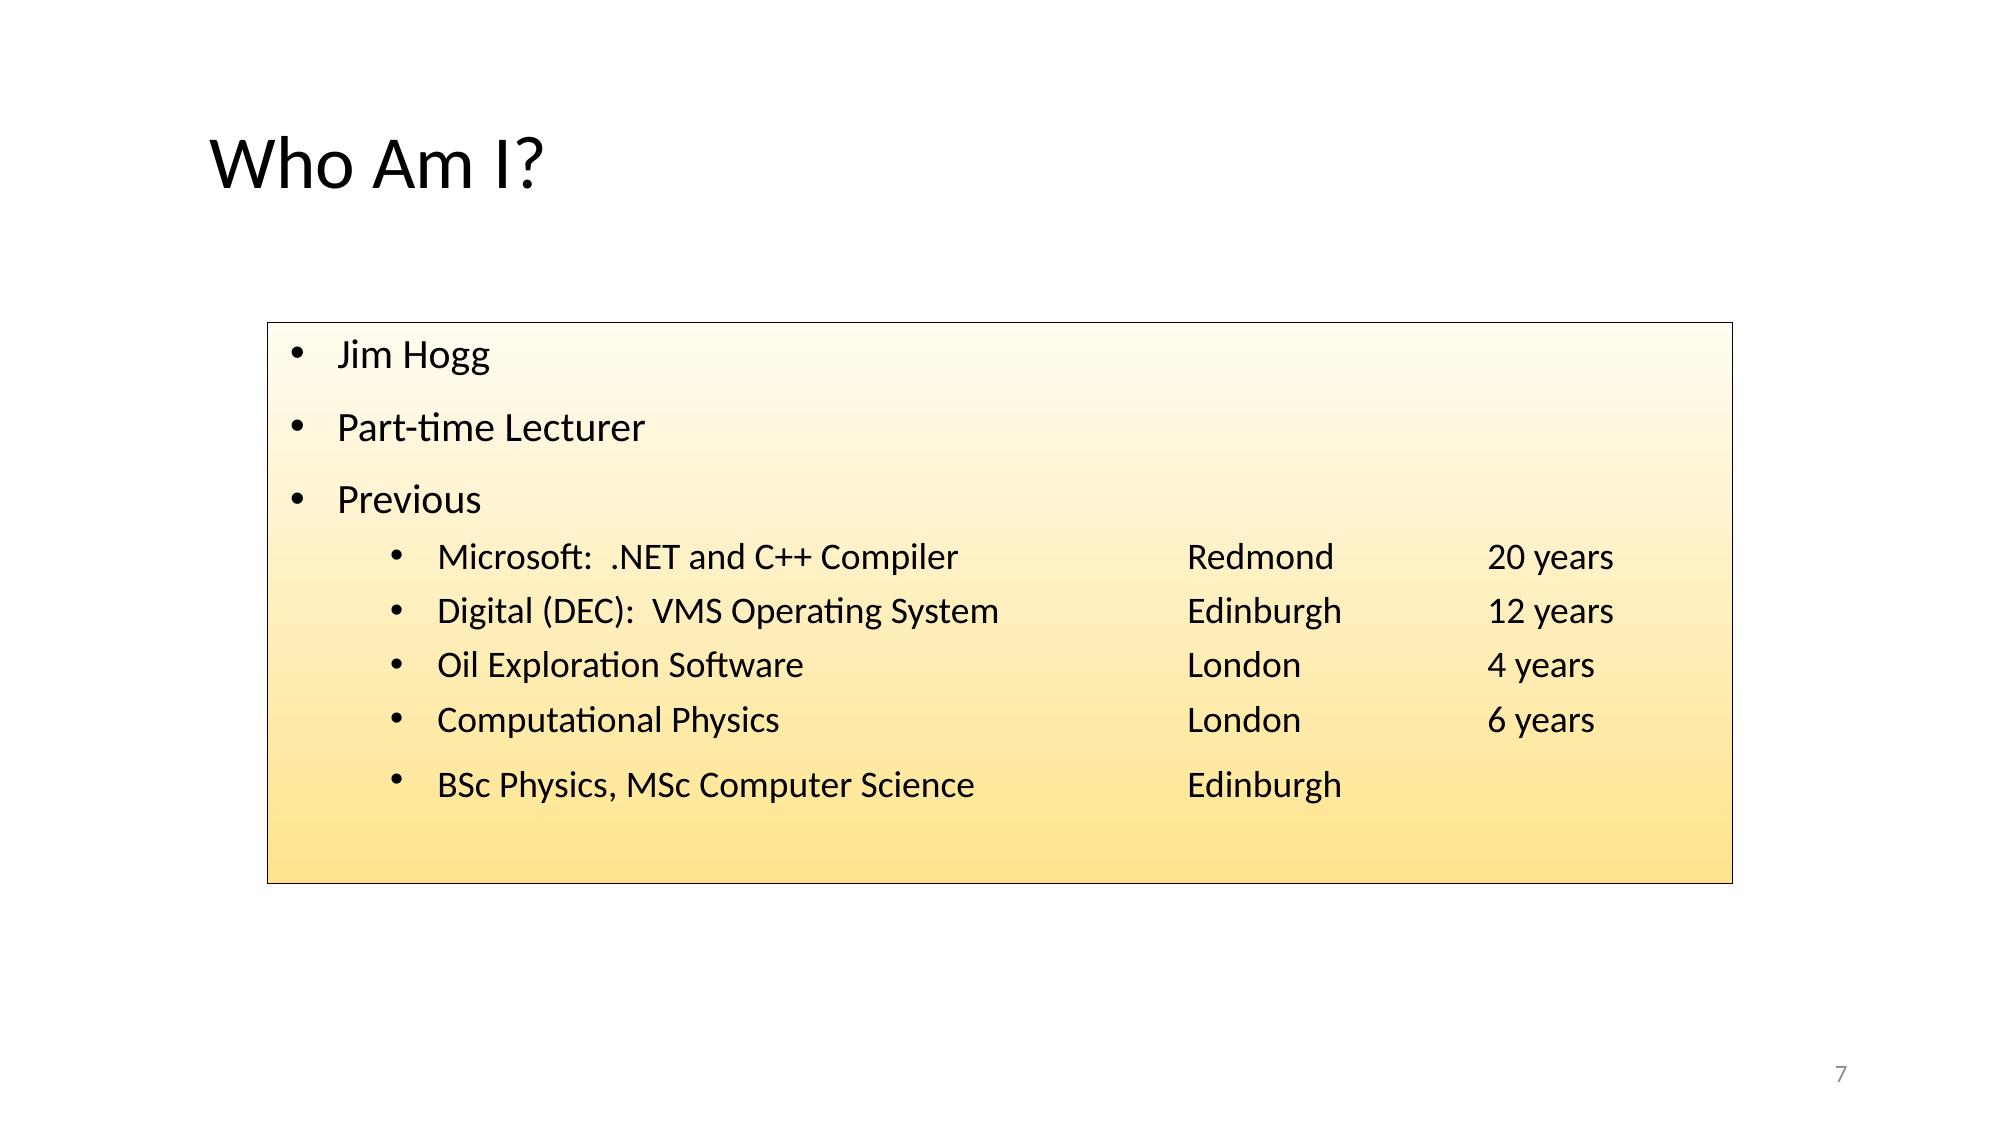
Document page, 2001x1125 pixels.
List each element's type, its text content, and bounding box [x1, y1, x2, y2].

slide_number 7 [1412, 1042, 1863, 1103]
list Jim Hogg Part-time Lecturer Previous Microsoft: .NET and C++ Compiler Redmond 20 years Digital (DEC): VMS Operating System Edinburgh 12 years Oil Exploration Software London 4 years Computational Physics London 6 years BSc Physics, MSc Computer Science Edinburgh [267, 322, 1733, 884]
title Who Am I? [189, 81, 1788, 247]
